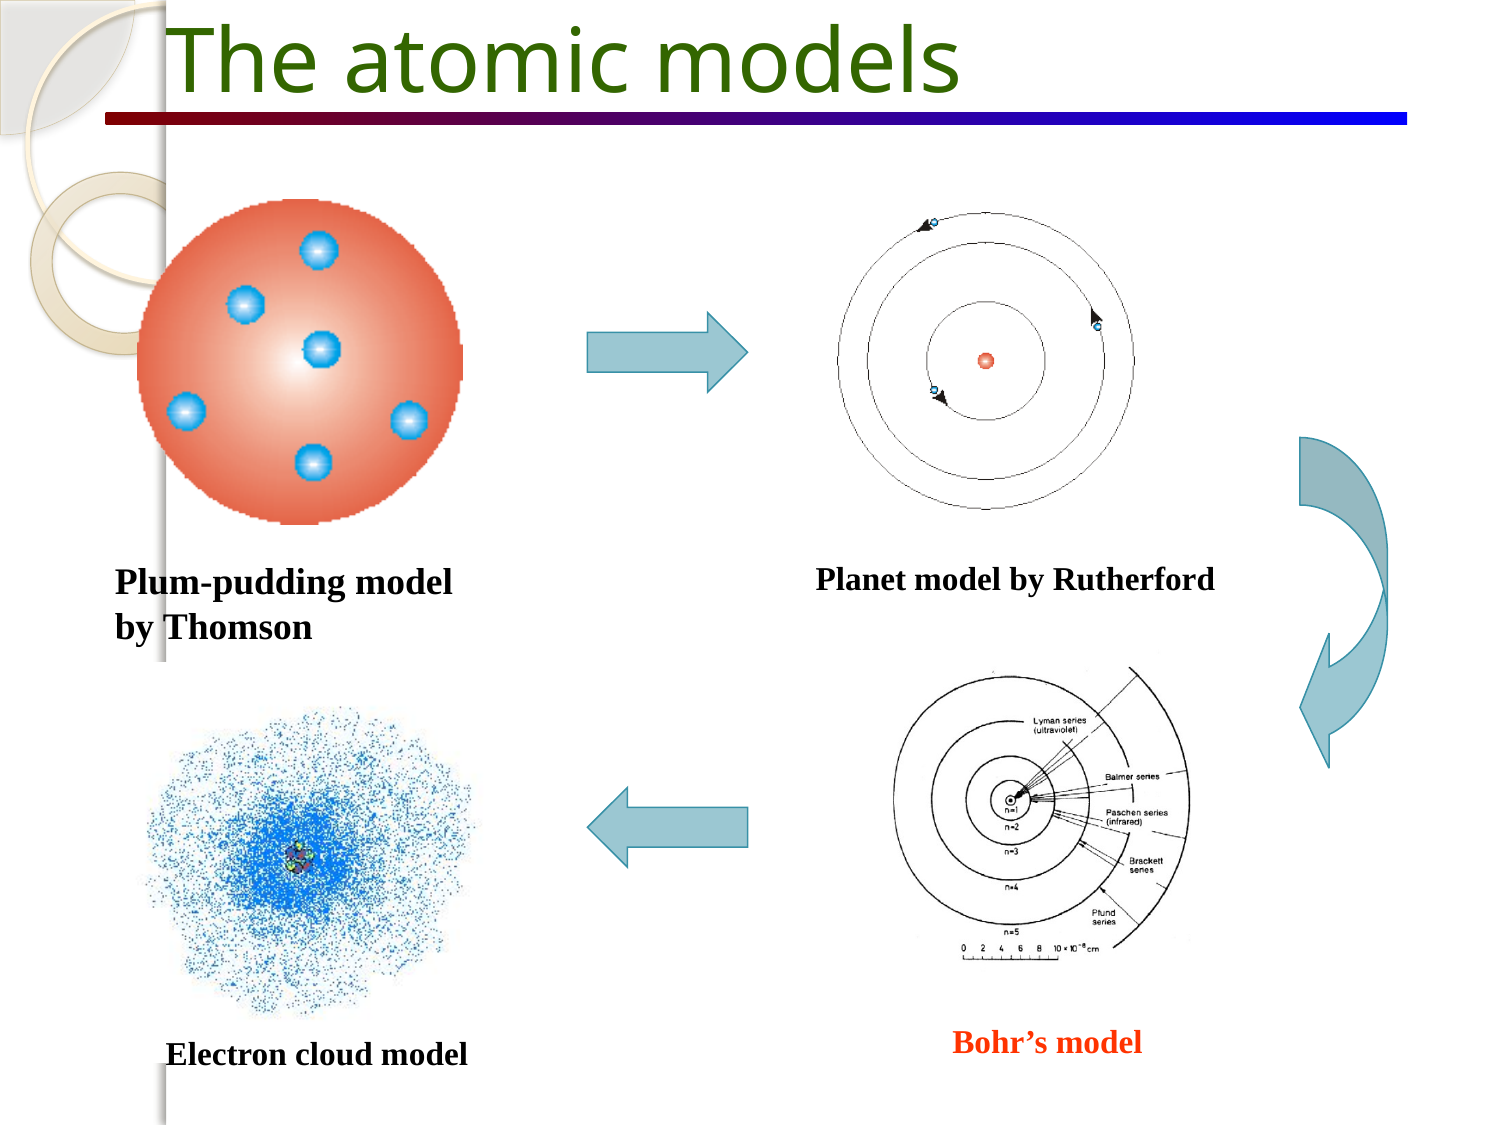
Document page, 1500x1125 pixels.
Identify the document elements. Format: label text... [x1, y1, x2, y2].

title The atomic models [150, 0, 1425, 150]
text_box [1299, 437, 1388, 769]
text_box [99, 199, 501, 656]
text_box [587, 787, 748, 868]
text_box [105, 112, 1408, 125]
text_box [587, 312, 748, 393]
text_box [124, 662, 506, 1081]
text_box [887, 649, 1191, 1068]
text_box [799, 212, 1232, 606]
